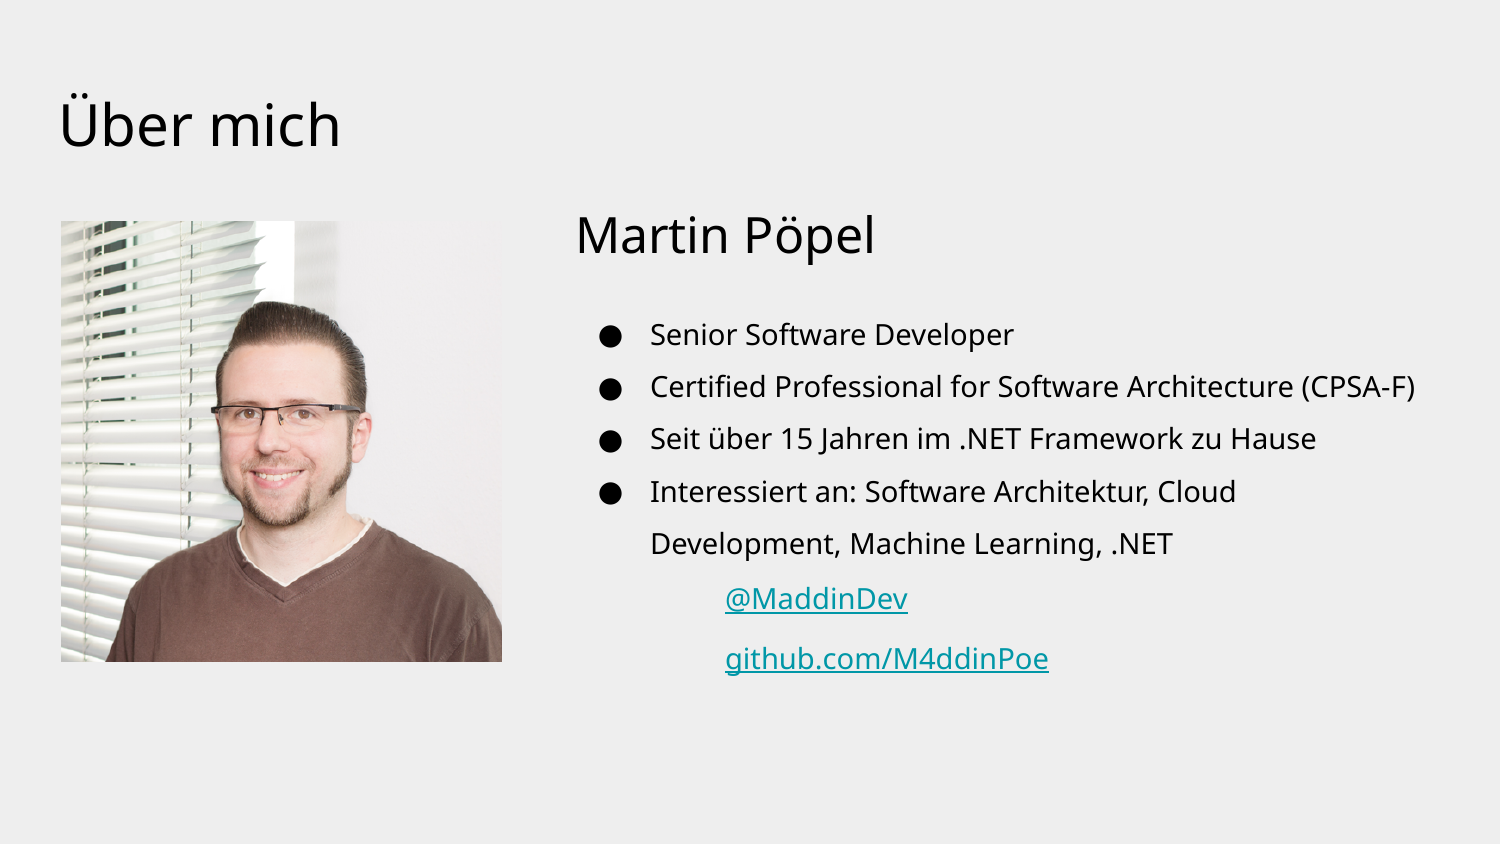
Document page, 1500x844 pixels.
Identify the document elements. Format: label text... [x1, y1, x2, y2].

text_box Martin Pöpel Senior Software Developer Certified Professional for Software Architecture (CPSA-F) Seit über 15 Jahren im .NET Framework zu Hause Interessiert an: Software Architektur, Cloud Development, Machine Learning, .NET @MaddinDev github.com/M4ddinPoe [560, 188, 1449, 763]
text_box Über mich [43, 72, 1442, 167]
picture [60, 221, 502, 662]
